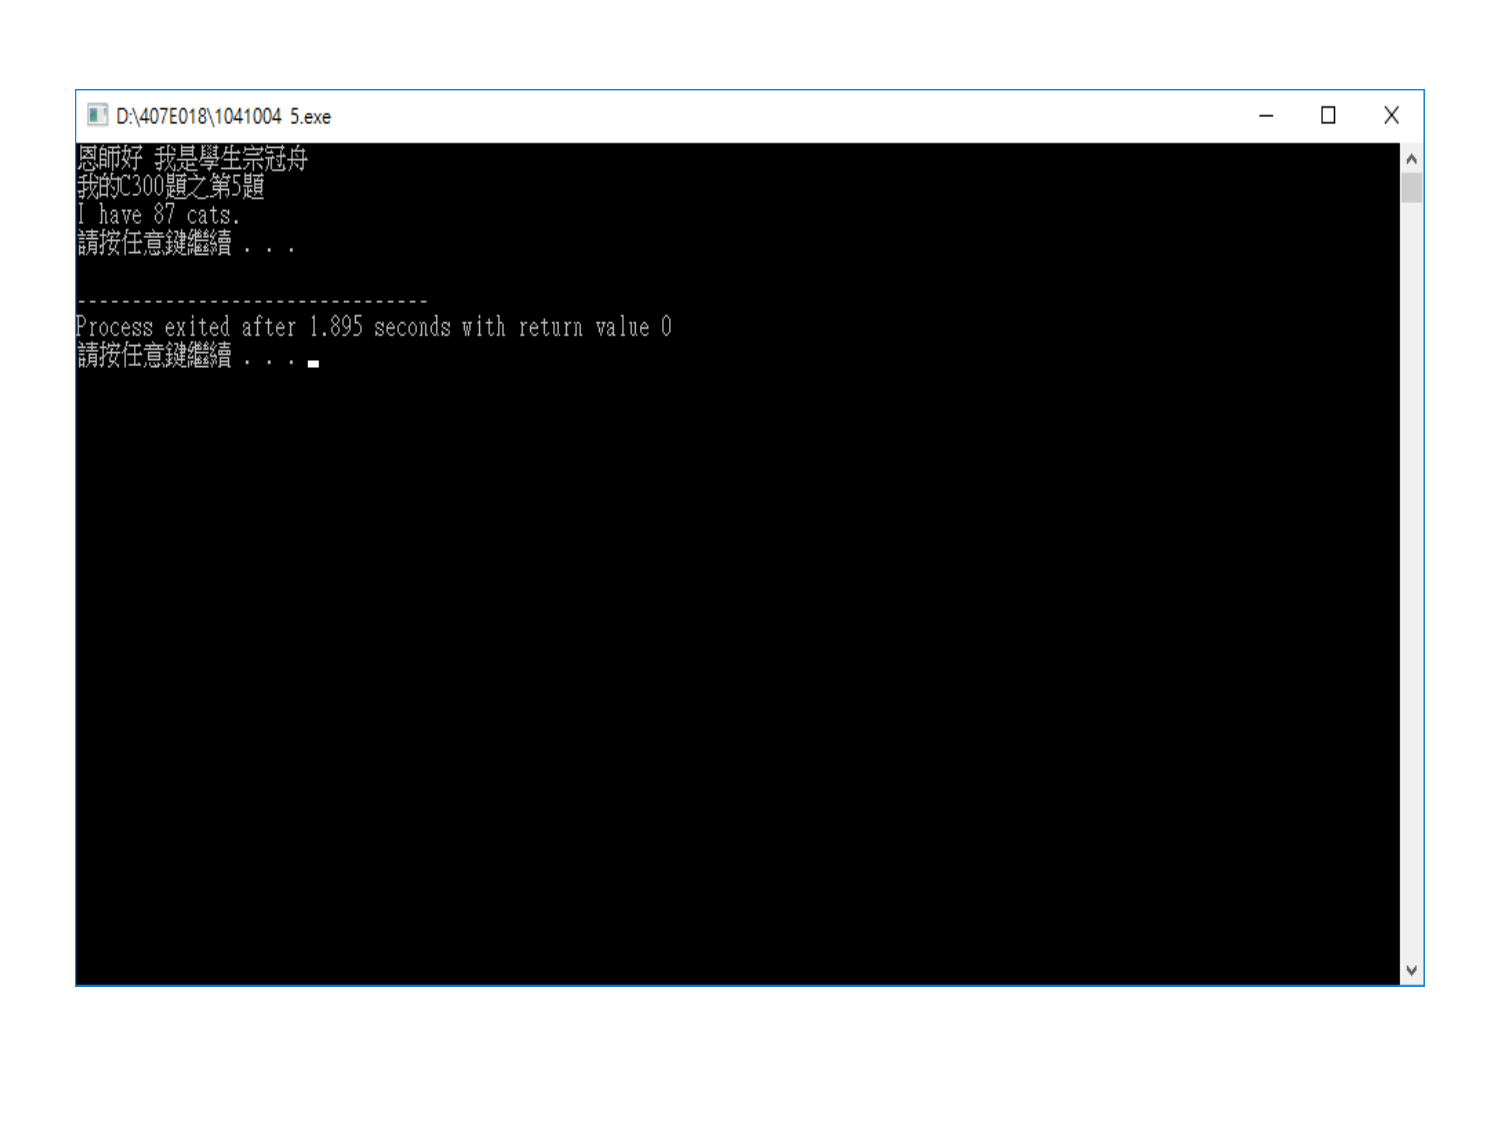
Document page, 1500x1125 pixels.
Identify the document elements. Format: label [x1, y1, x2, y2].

list [74, 89, 1426, 987]
